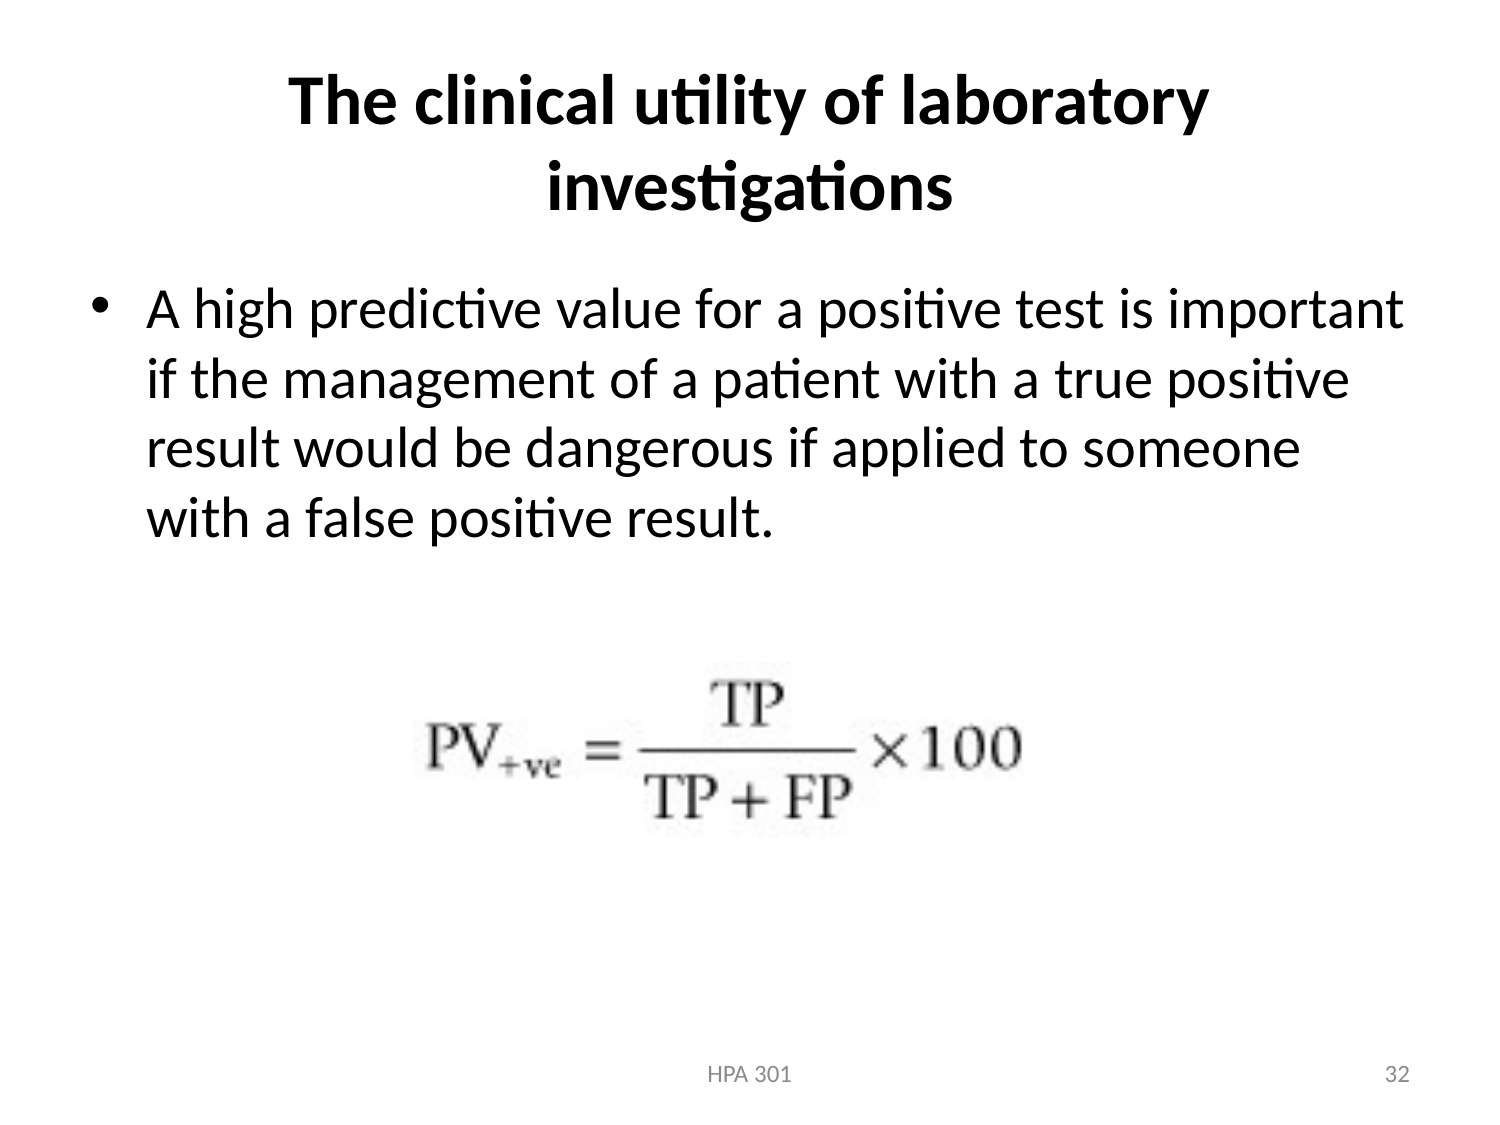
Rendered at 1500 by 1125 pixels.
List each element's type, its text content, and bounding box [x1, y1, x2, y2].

title The clinical utility of laboratory investigations [75, 45, 1425, 233]
list A high predictive value for a positive test is important if the management of a patient with a true positive result would be dangerous if applied to someone with a false positive result. [75, 262, 1425, 1005]
footer HPA 301 [512, 1042, 988, 1103]
picture [412, 662, 1044, 838]
slide_number 32 [1074, 1042, 1425, 1103]
